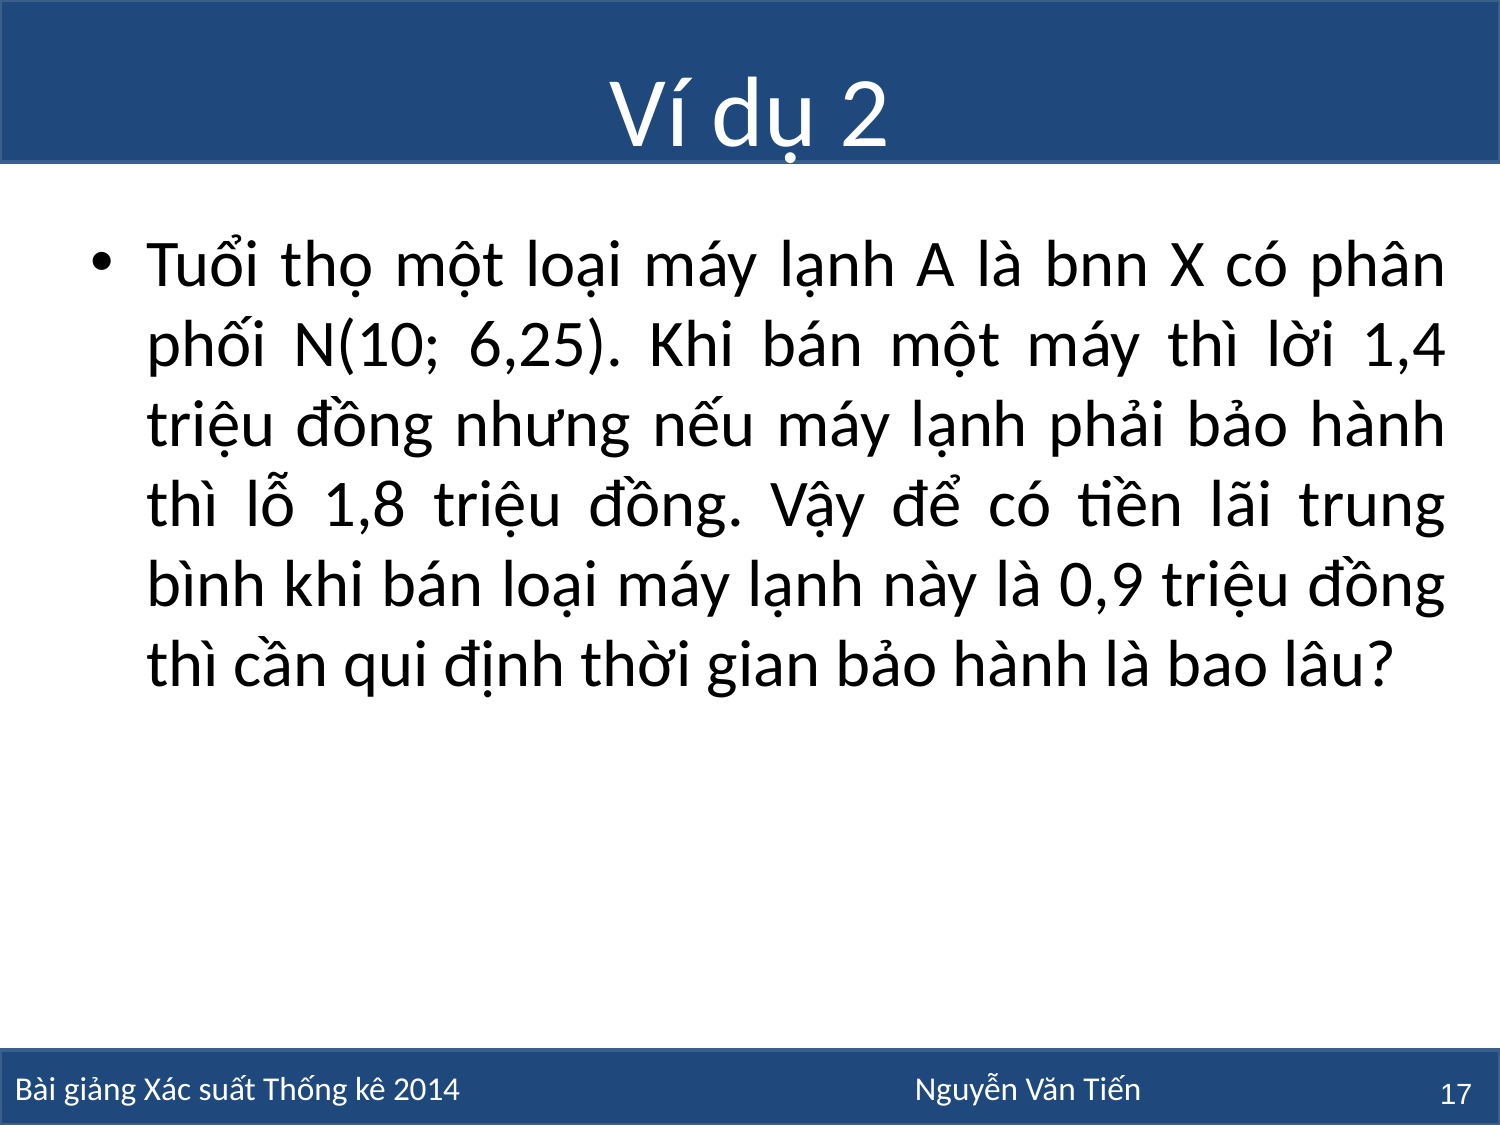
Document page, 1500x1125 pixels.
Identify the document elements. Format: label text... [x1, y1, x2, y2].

title Ví dụ 2 [75, 12, 1425, 200]
list Tuổi thọ một loại máy lạnh A là bnn X có phân phối N(10; 6,25). Khi bán một máy thì lời 1,4 triệu đồng nhưng nếu máy lạnh phải bảo hành thì lỗ 1,8 triệu đồng. Vậy để có tiền lãi trung bình khi bán loại máy lạnh này là 0,9 triệu đồng thì cần qui định thời gian bảo hành là bao lâu? [75, 212, 1463, 1013]
slide_number 17 [1362, 1062, 1488, 1123]
